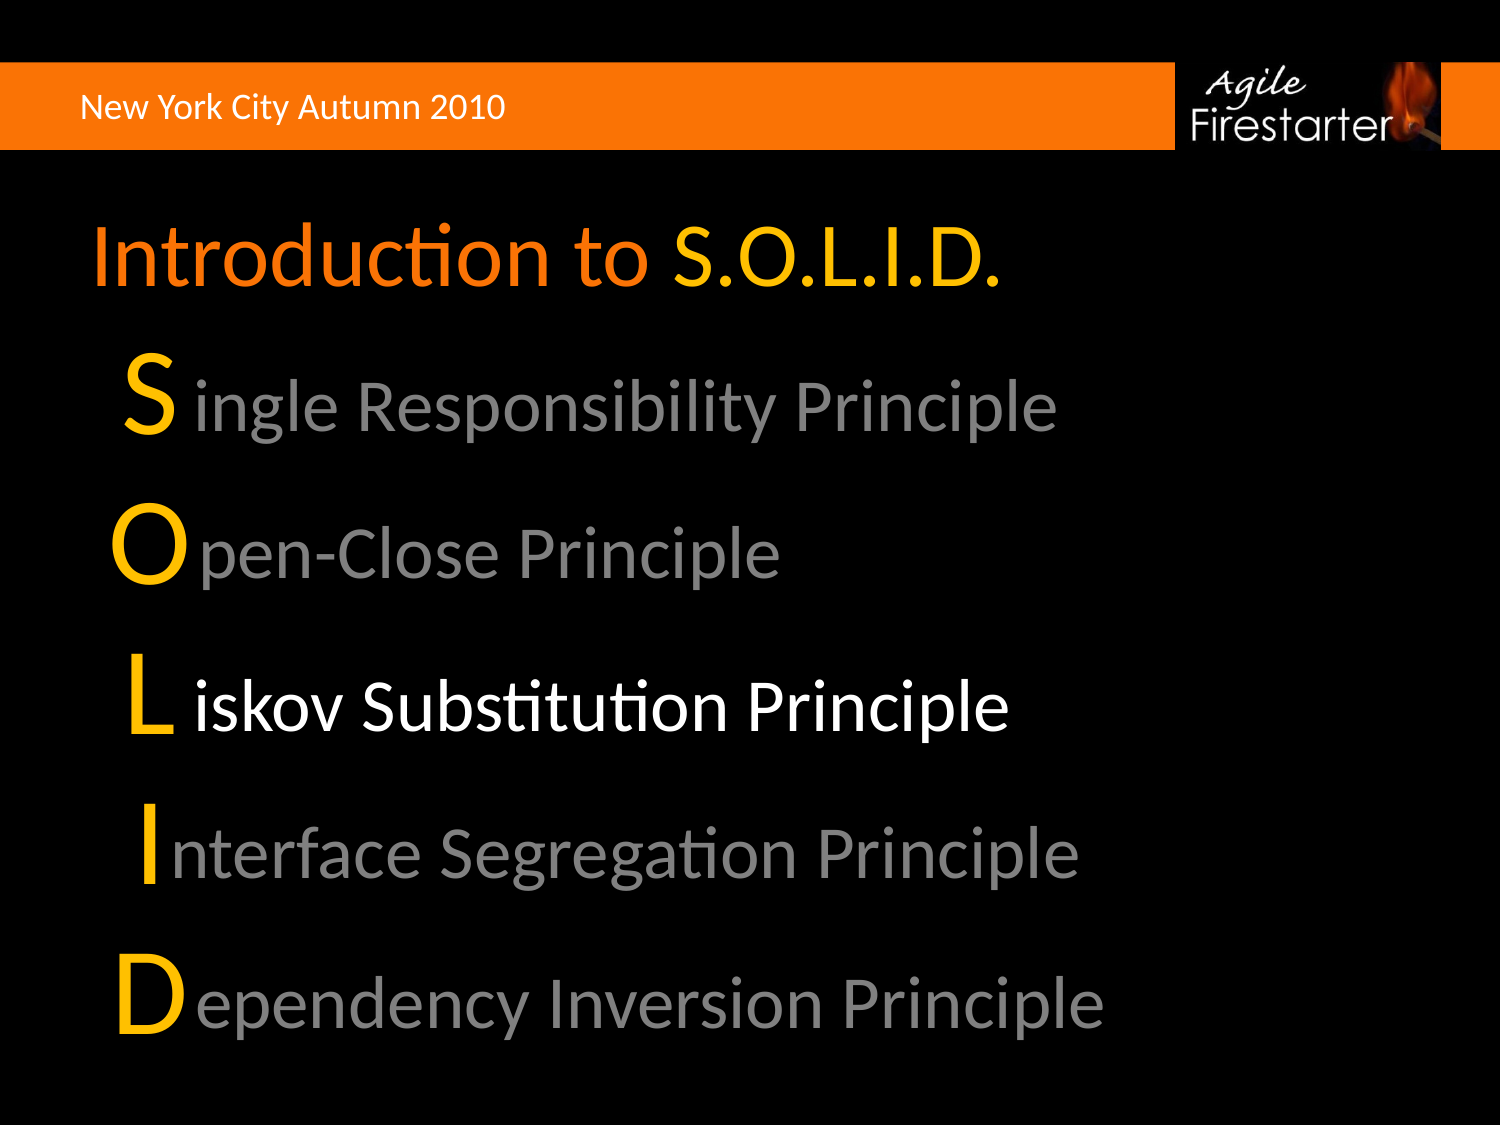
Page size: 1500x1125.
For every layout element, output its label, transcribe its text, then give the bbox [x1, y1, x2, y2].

title Introduction to S.O.L.I.D. [75, 174, 1425, 325]
text_box ependency Inversion Principle [180, 946, 1123, 1052]
text_box nterface Segregation Principle [155, 796, 1097, 901]
text_box iskov Substitution Principle [179, 648, 1028, 754]
picture [1175, 62, 1441, 151]
text_box pen-Close Principle [183, 495, 798, 601]
text_box S O L I D [50, 302, 250, 1068]
text_box ingle Responsibility Principle [178, 348, 1075, 454]
